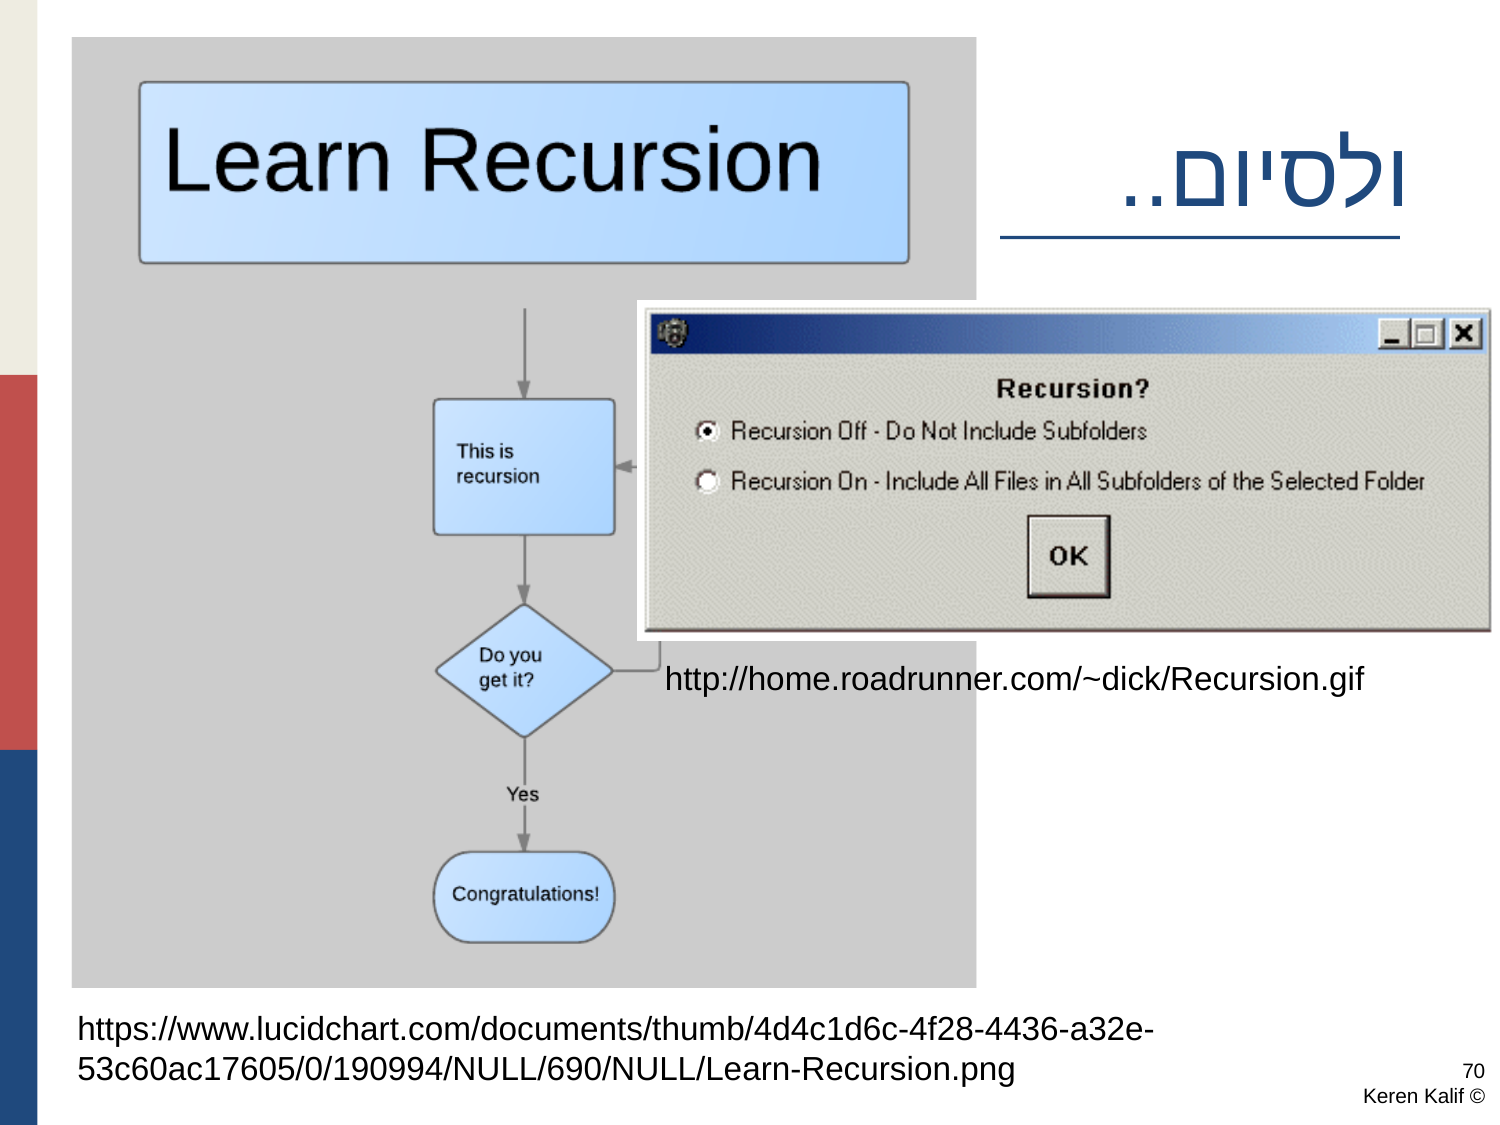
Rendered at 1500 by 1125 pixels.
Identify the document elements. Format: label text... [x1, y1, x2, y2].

text_box http://home.roadrunner.com/~dick/Recursion.gif [1004, 649, 1500, 705]
text_box 70 © Keren Kalif [1149, 1049, 1500, 1125]
picture [49, 37, 1500, 988]
title ולסיום.. [1004, 45, 1426, 233]
text_box https://www.lucidchart.com/documents/thumb/4d4c1d6c-4f28-4436-a32e-53c60ac17605/0/190994/NULL/690/NULL/Learn-Recursion.png [62, 999, 1288, 1095]
